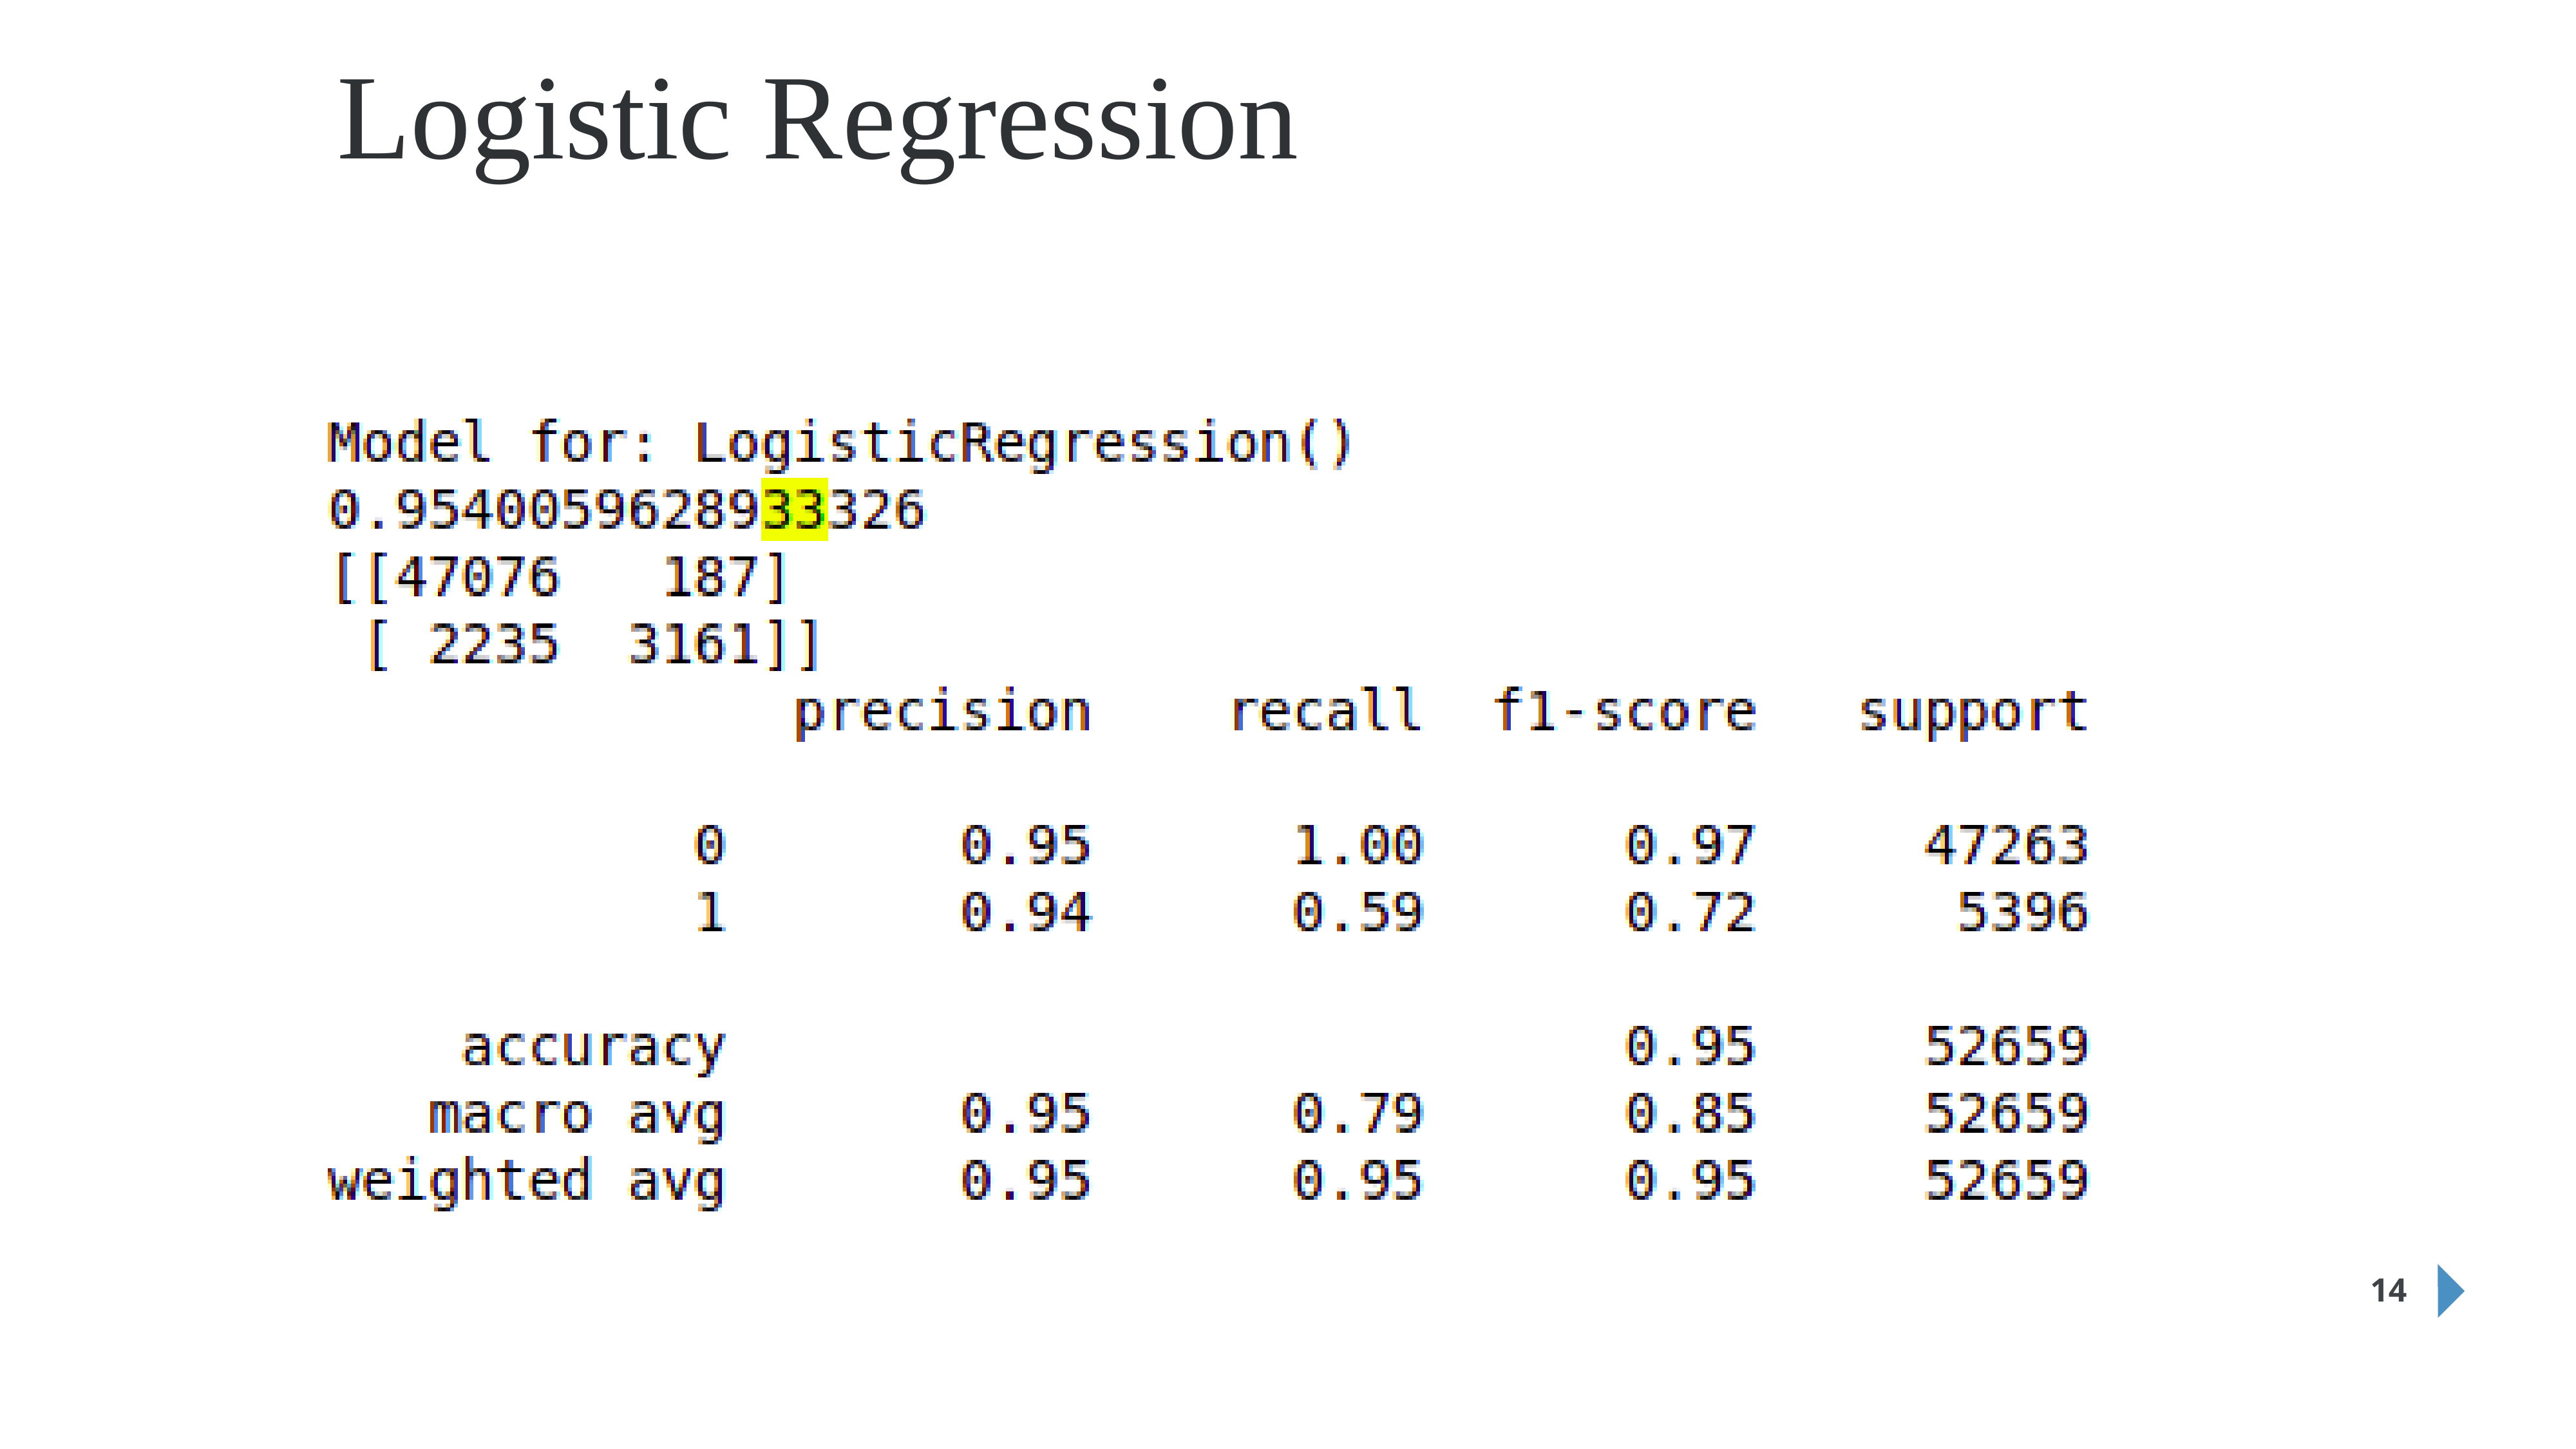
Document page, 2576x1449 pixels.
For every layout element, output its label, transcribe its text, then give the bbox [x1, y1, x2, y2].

text_box 14 [2340, 1264, 2438, 1449]
text_box Logistic Regression [327, 50, 1625, 216]
picture [256, 407, 2260, 1255]
